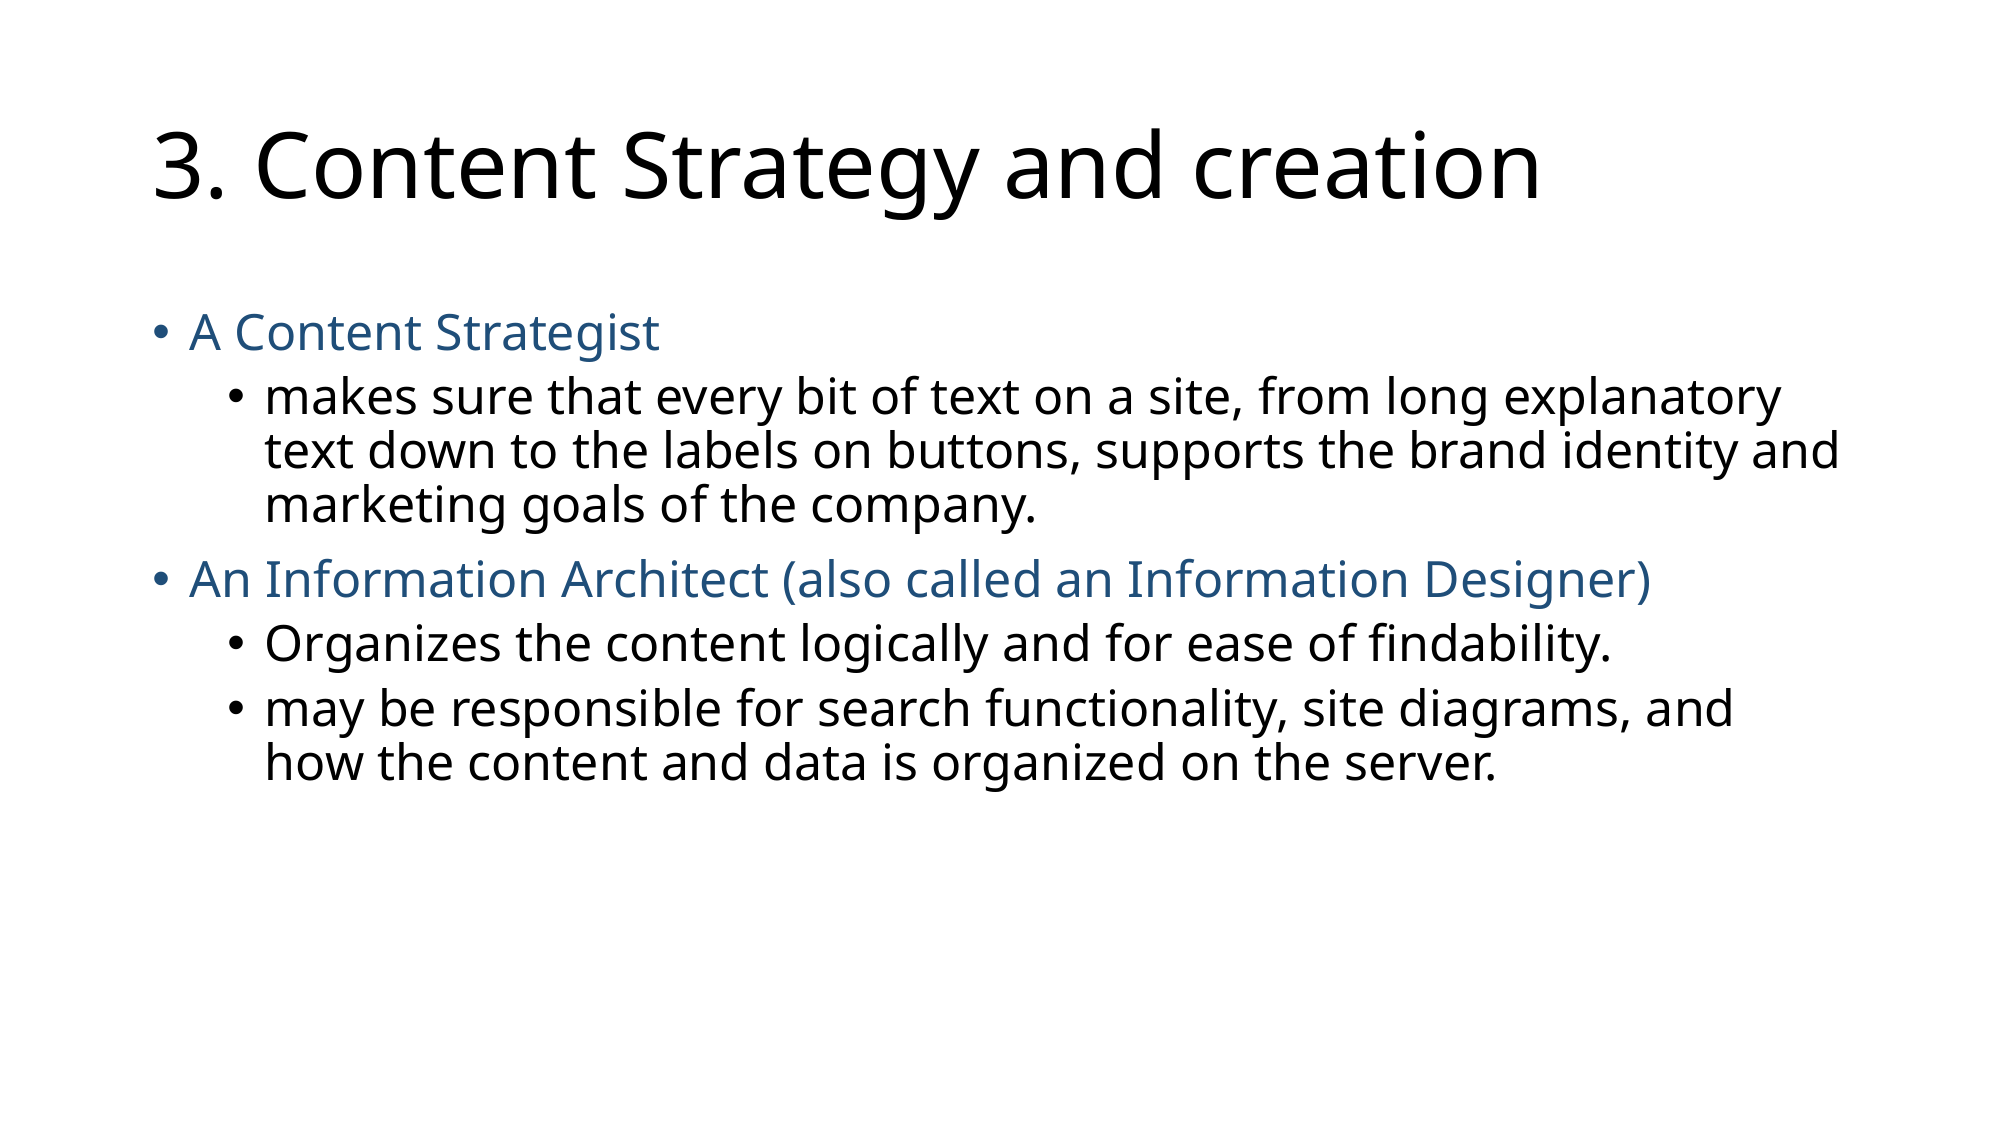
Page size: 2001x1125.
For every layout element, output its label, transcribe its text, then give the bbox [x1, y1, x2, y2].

list A Content Strategist makes sure that every bit of text on a site, from long explanatory text down to the labels on buttons, supports the brand identity and marketing goals of the company. An Information Architect (also called an Information Designer) Organizes the content logically and for ease of findability. may be responsible for search functionality, site diagrams, and how the content and data is organized on the server. [137, 299, 1863, 1014]
title 3. Content Strategy and creation [137, 59, 1863, 278]
